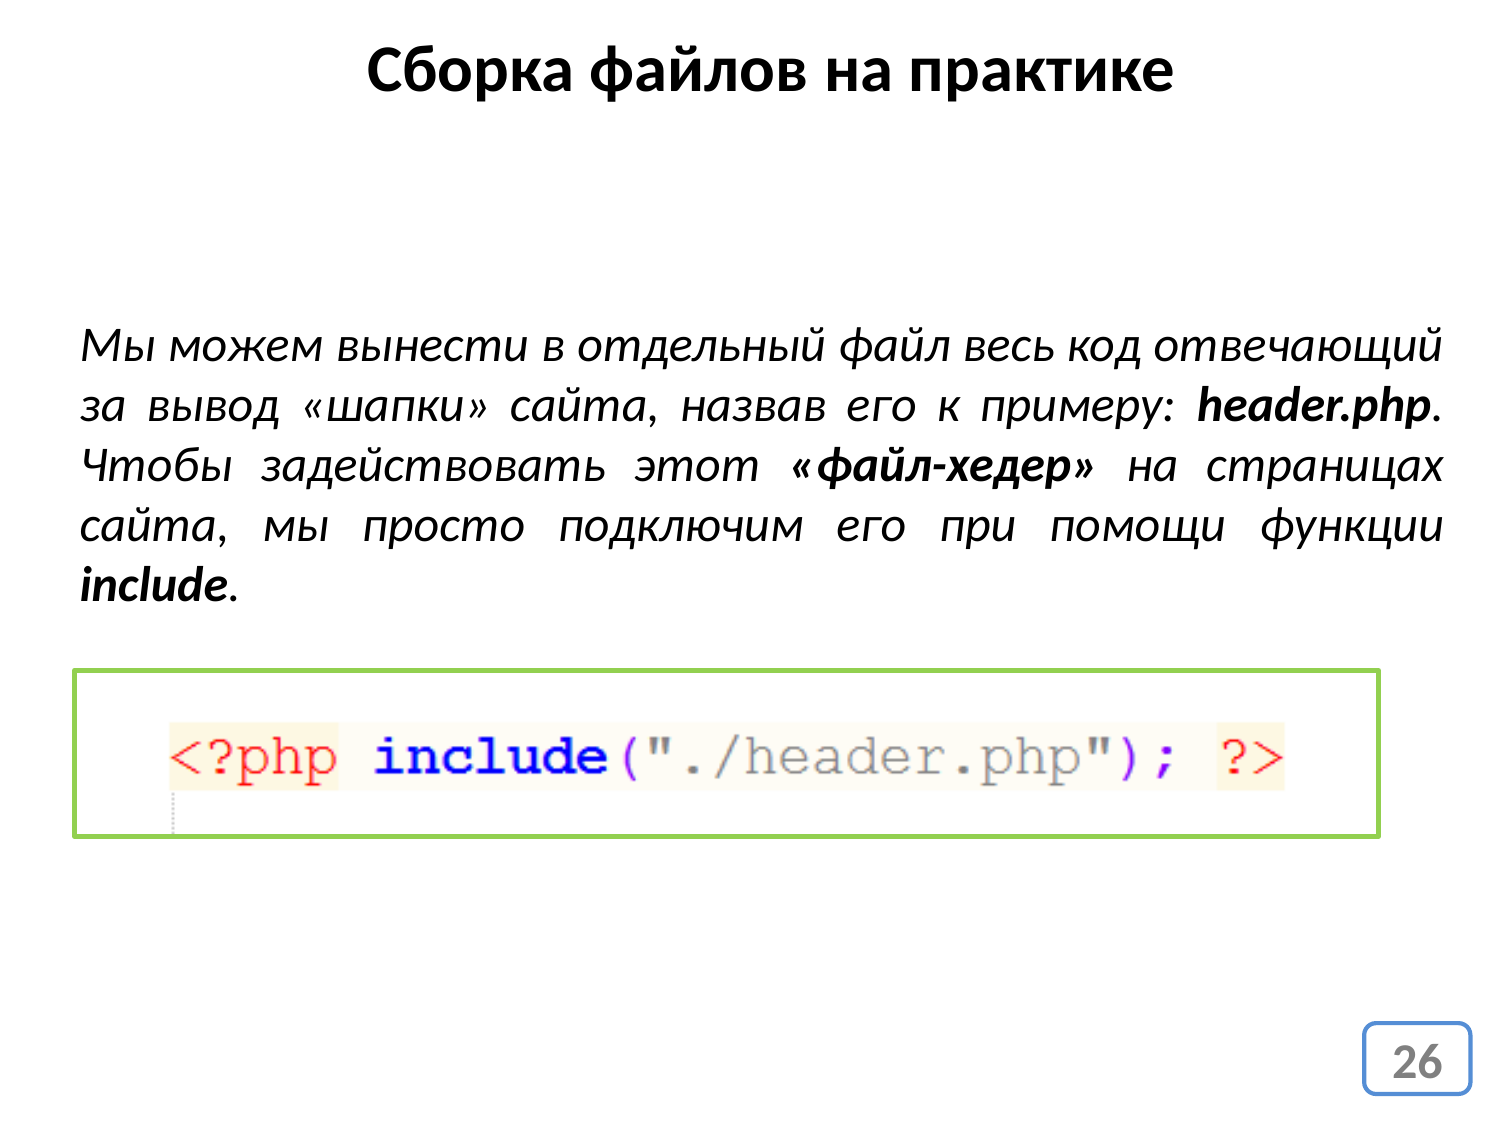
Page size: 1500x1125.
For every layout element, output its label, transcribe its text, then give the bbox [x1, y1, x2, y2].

text_box Сборка файлов на практике [352, 17, 1190, 113]
text_box Мы можем вынести в отдельный файл весь код отвечающий за вывод «шапки» сайта, назвав его к примеру: header.php. Чтобы задействовать этот «файл-хедер» на страницах сайта, мы просто подключим его при помощи функции include. [64, 303, 1459, 619]
picture [76, 672, 1377, 835]
text_box 26 [1362, 1021, 1473, 1097]
